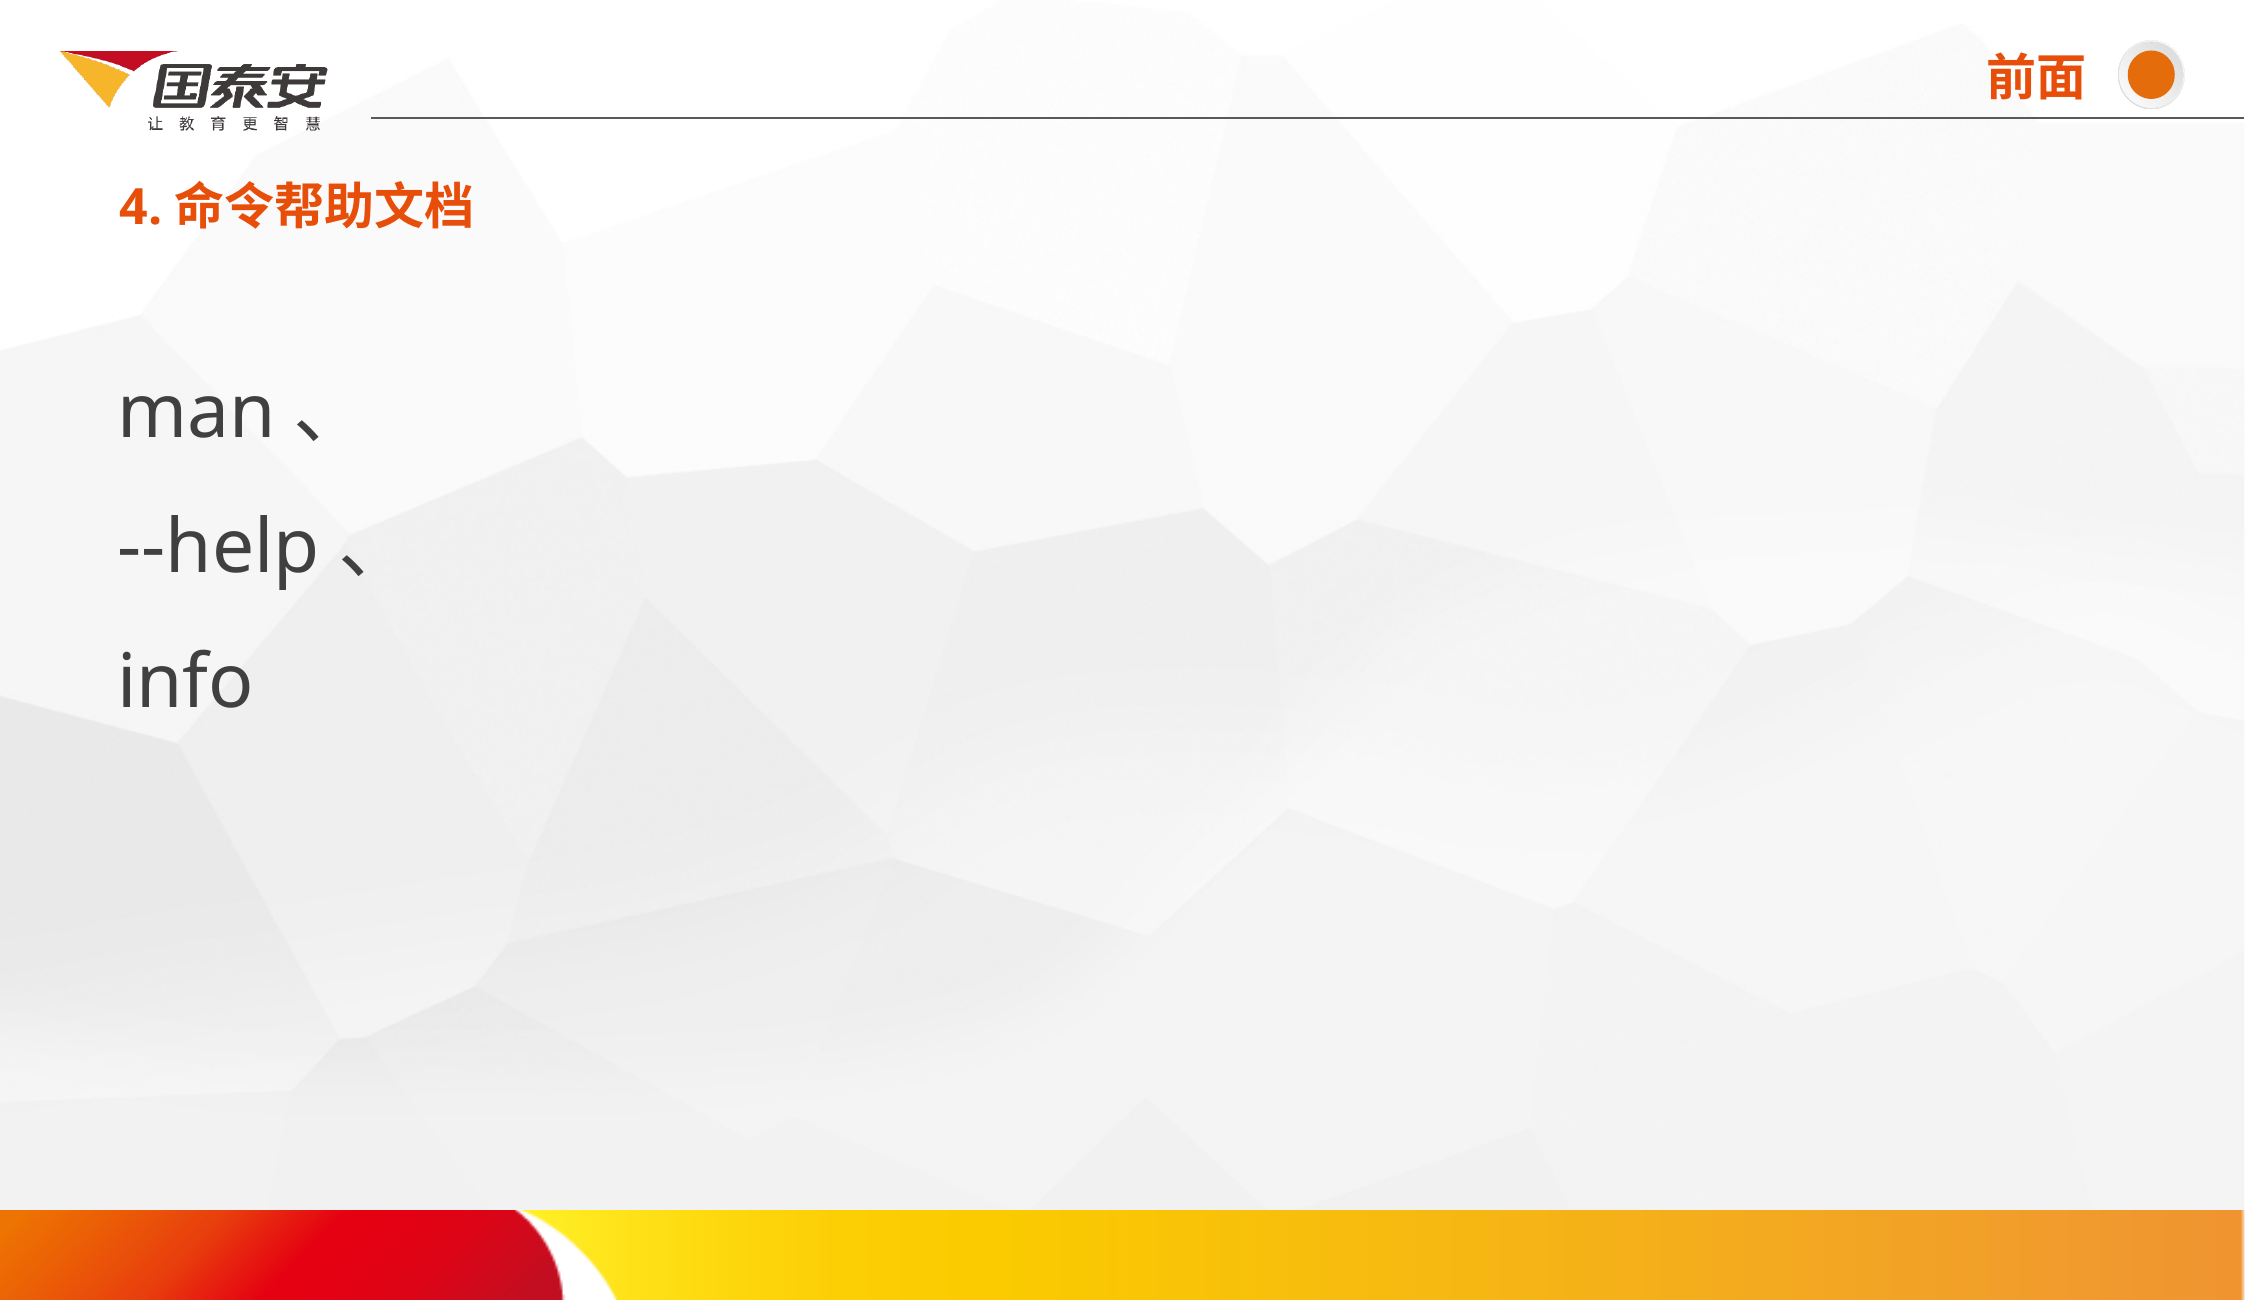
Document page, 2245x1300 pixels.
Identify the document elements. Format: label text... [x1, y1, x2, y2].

title man、 --help、 info [102, 257, 2150, 427]
list 4.命令帮助文档 [105, 166, 2103, 233]
picture [0, 0, 2245, 1300]
list 前面 [1334, 37, 2101, 121]
